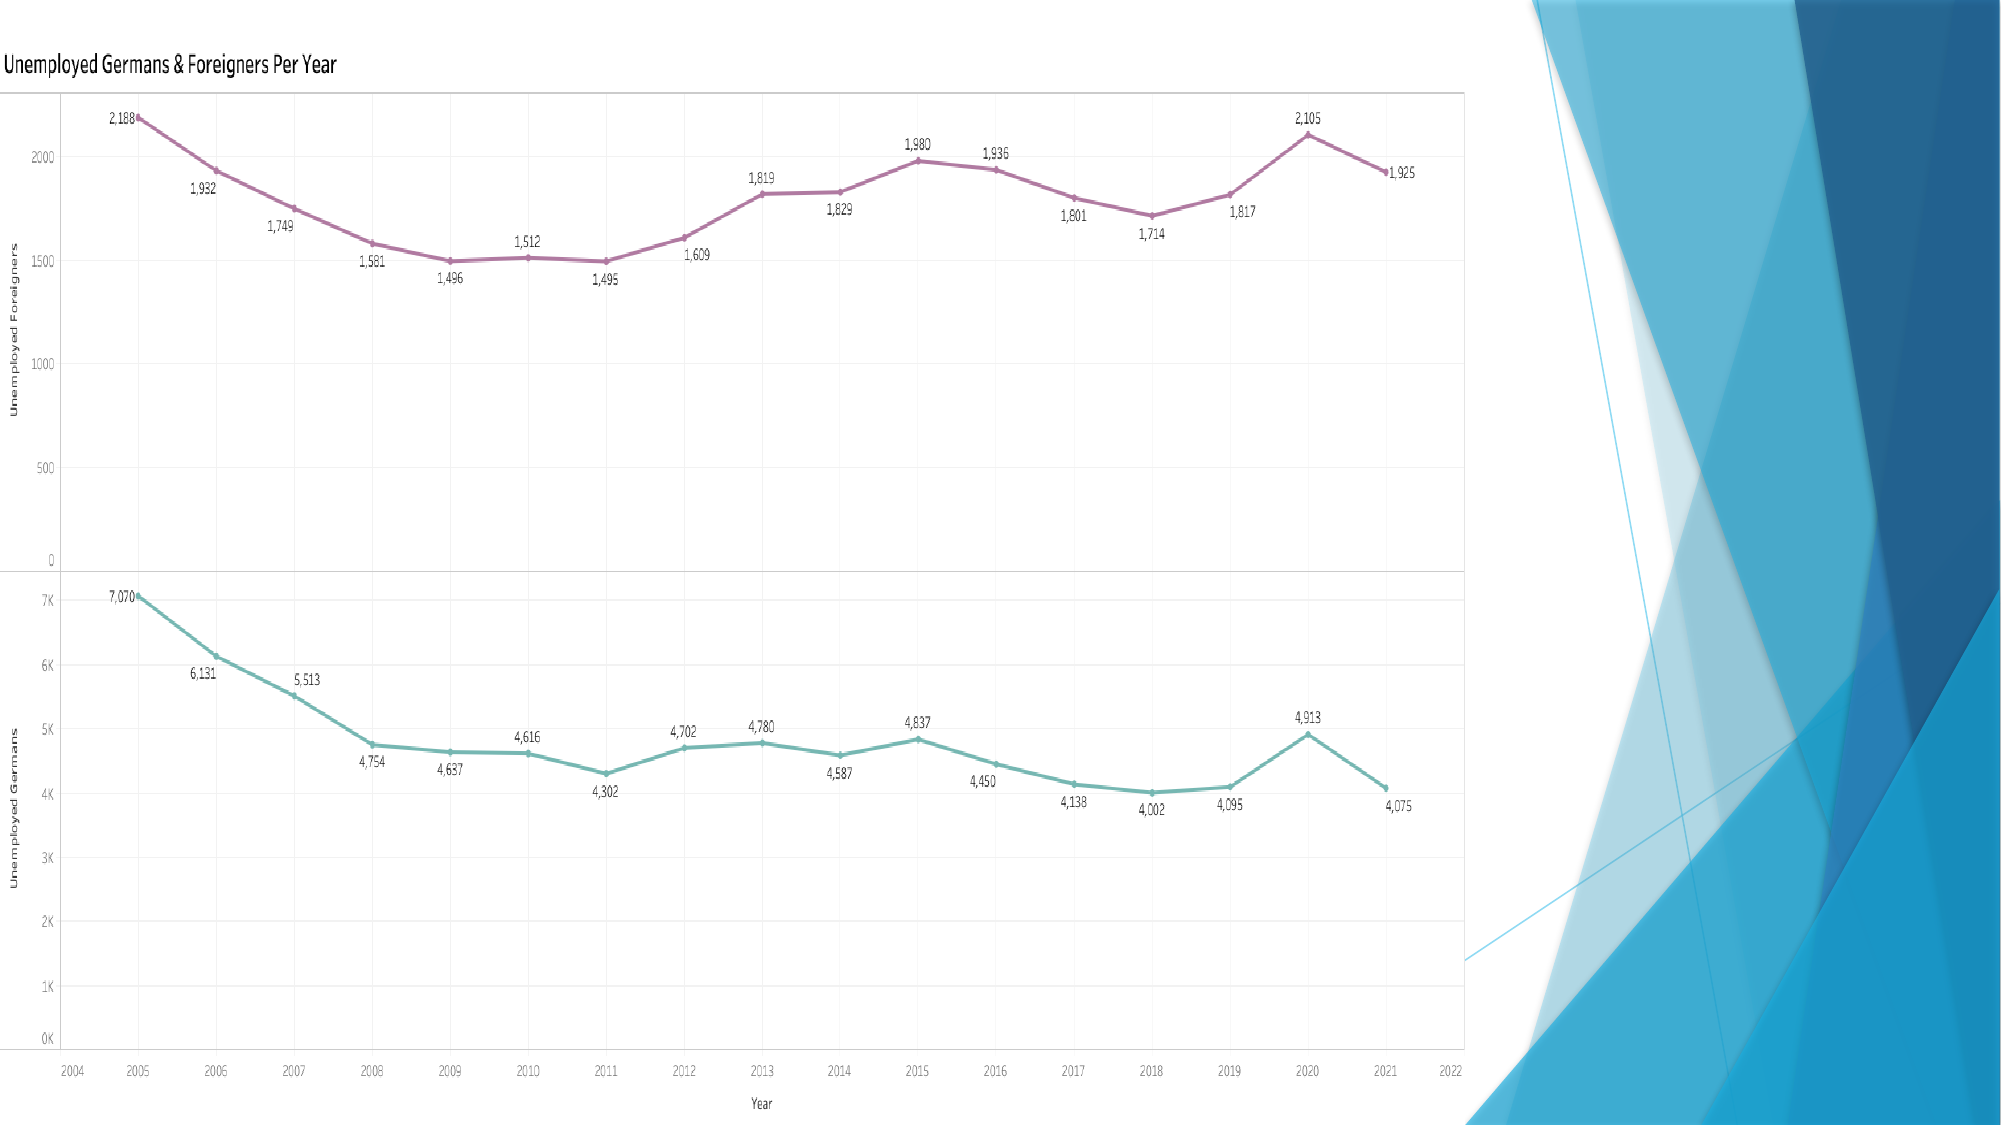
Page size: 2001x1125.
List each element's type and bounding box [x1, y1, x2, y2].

picture [0, 36, 1465, 1125]
